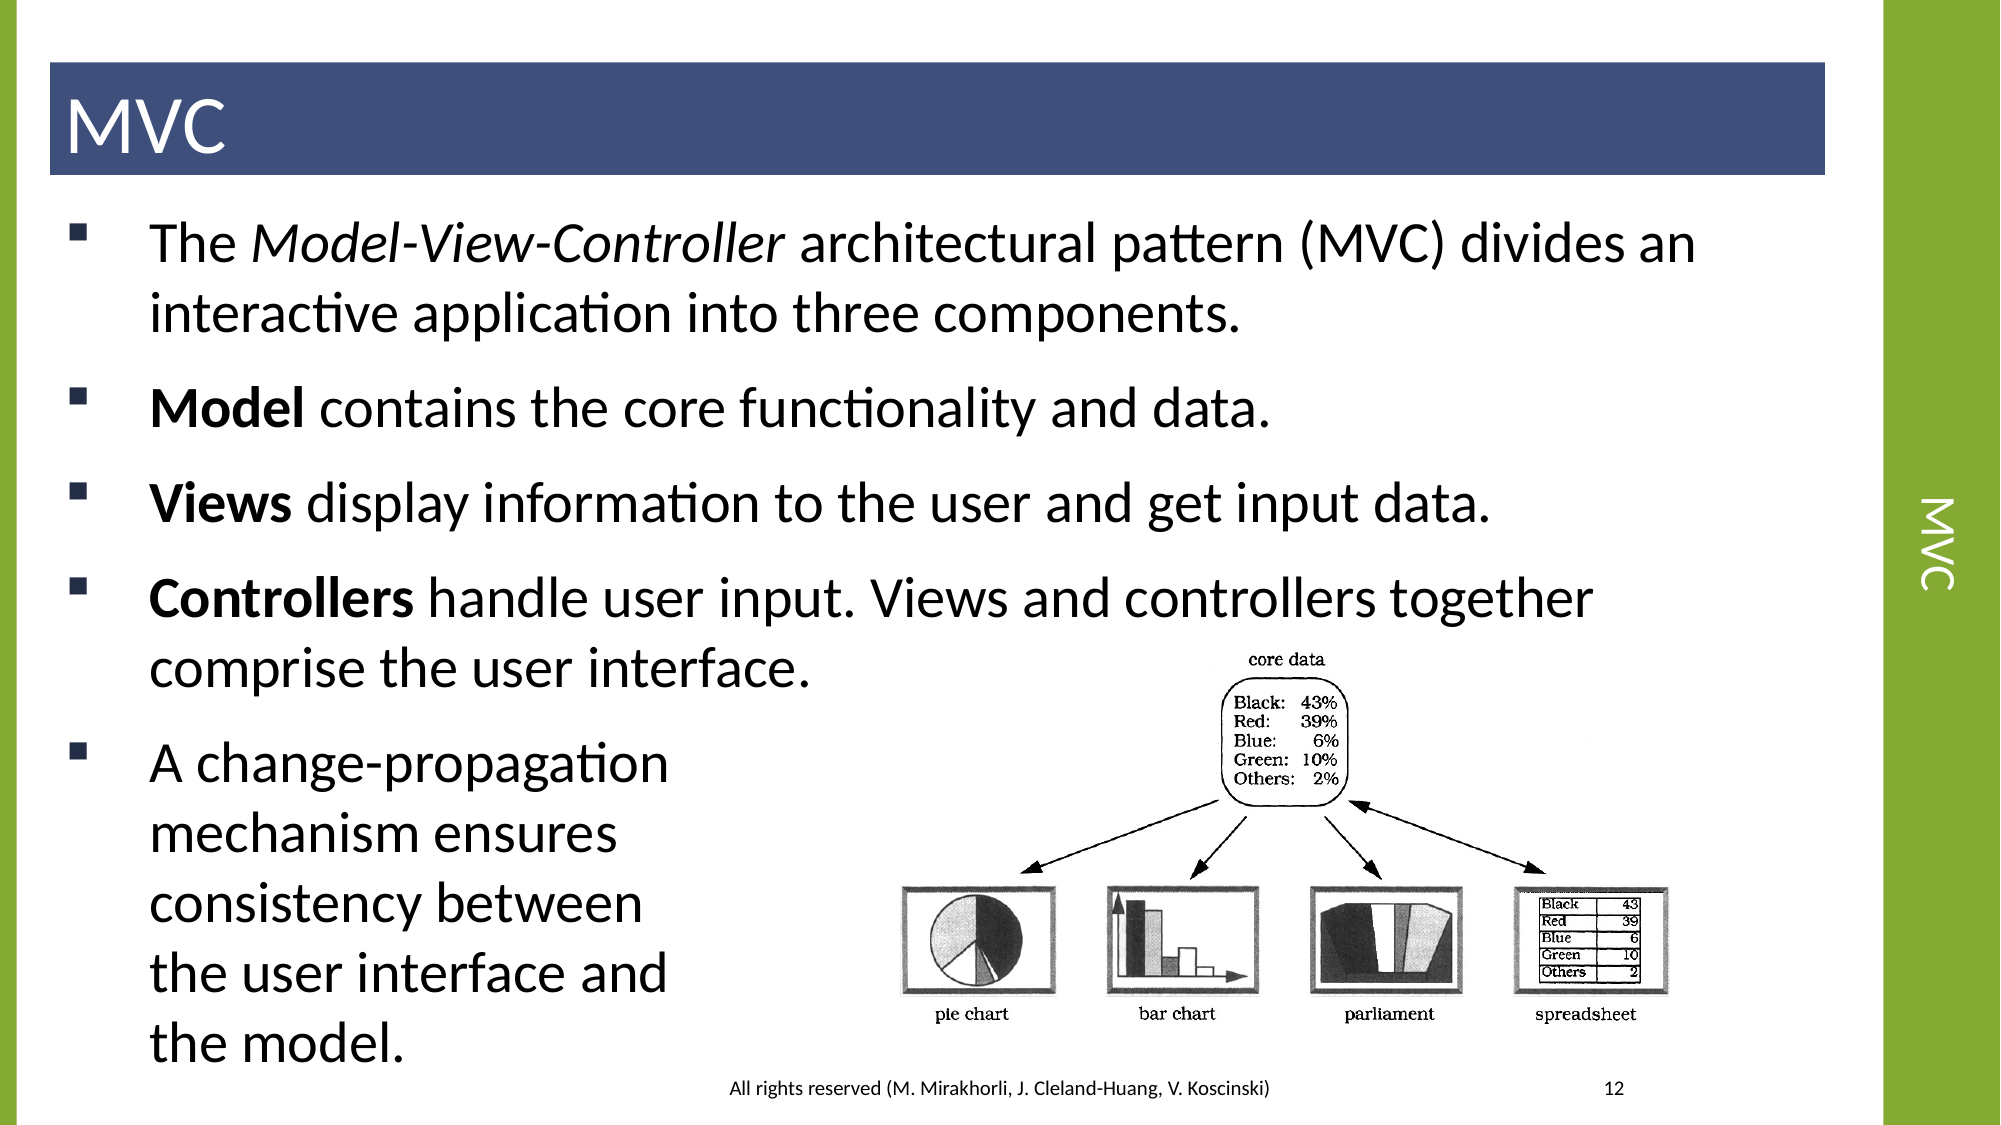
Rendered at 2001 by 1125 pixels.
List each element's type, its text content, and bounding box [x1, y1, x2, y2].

picture [899, 649, 1670, 1026]
footer All rights reserved (M. Mirakhorli, J. Cleland-Huang, V. Koscinski) [693, 1062, 1307, 1113]
list MVC [50, 62, 1825, 175]
slide_number 12 [1422, 1061, 1640, 1112]
text_box The Model-View-Controller architectural pattern (MVC) divides an interactive application into three components. Model contains the core functionality and data. Views display information to the user and get input data. Controllers handle user input. Views and controllers together comprise the user interface. A change-propagation mechanism ensures consistency between the user interface and the model. [50, 196, 1825, 1082]
title MVC [1883, 62, 2000, 1025]
